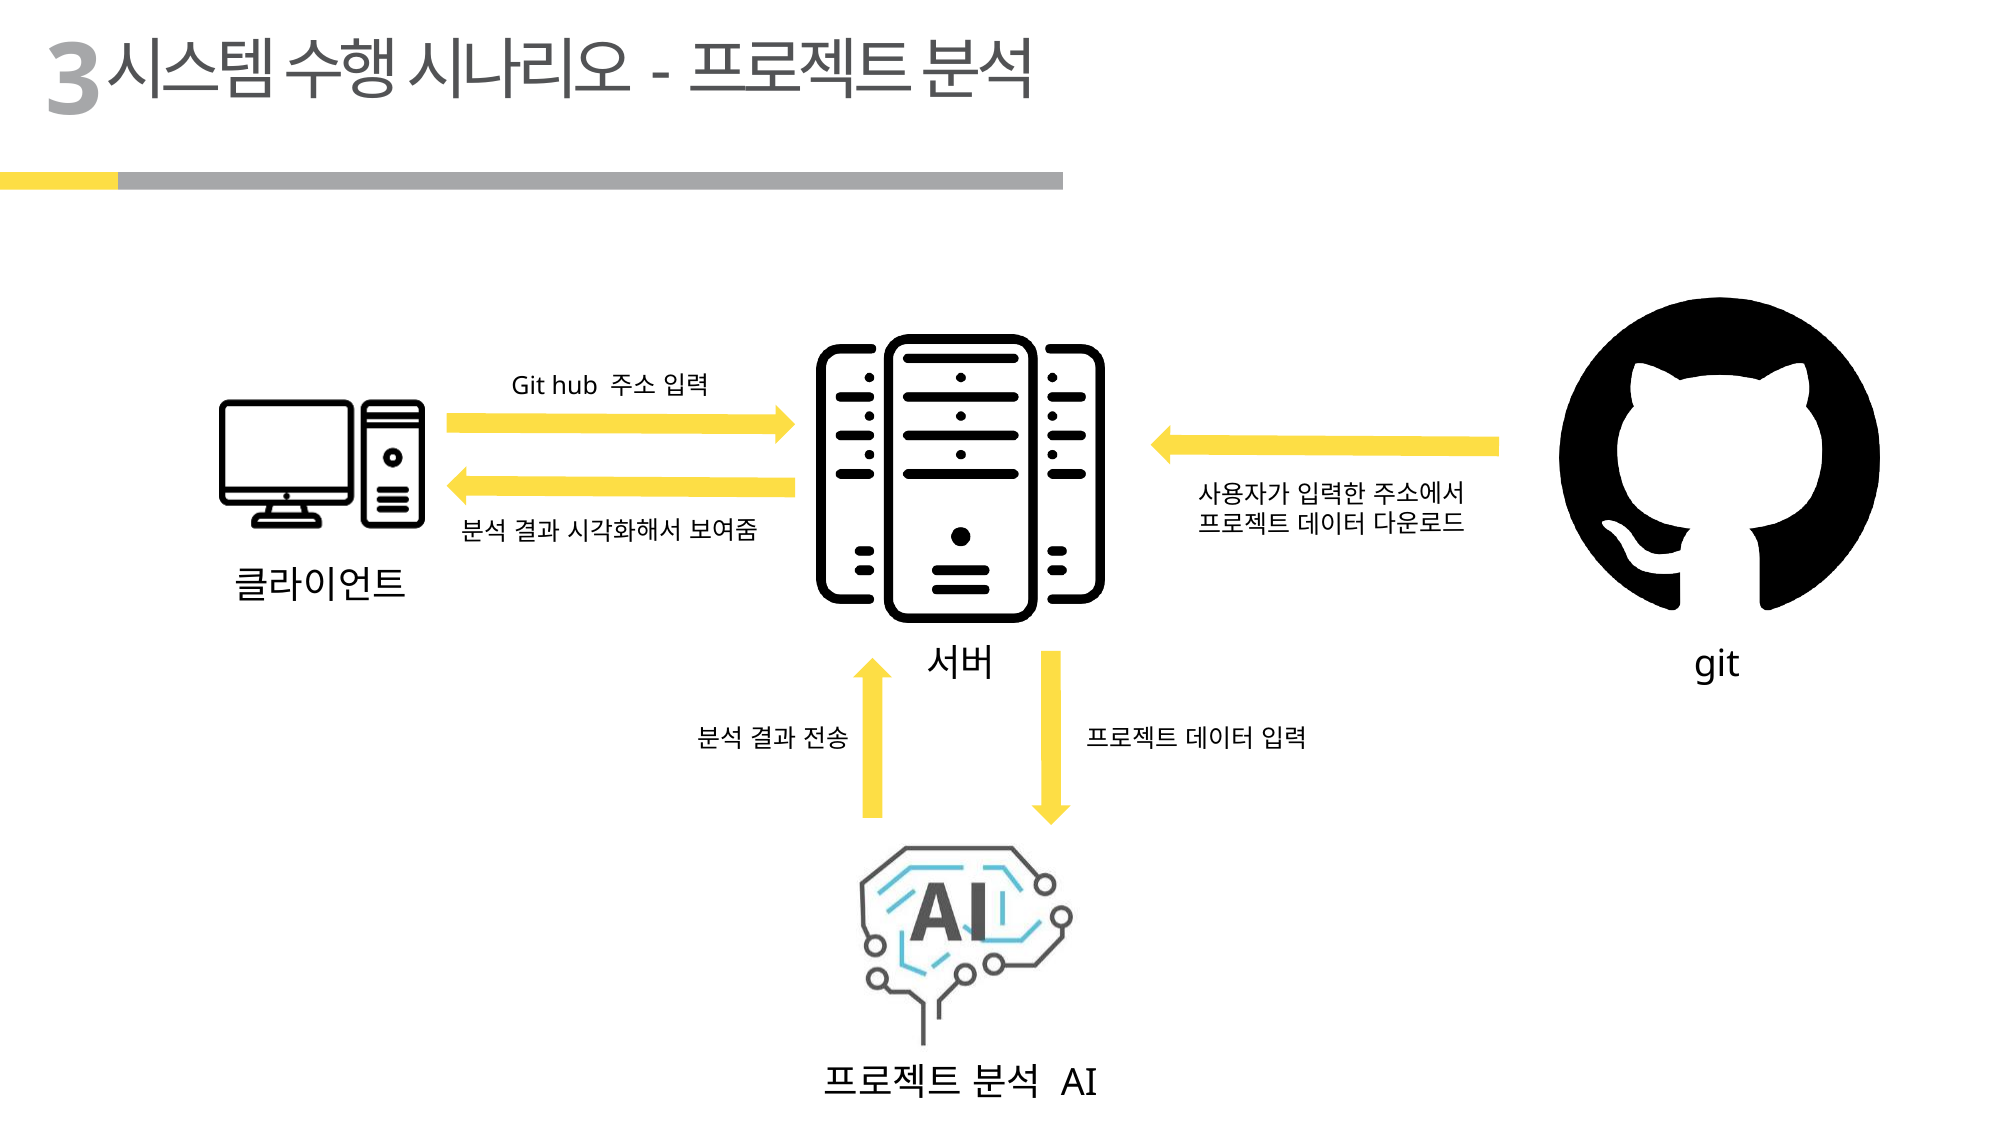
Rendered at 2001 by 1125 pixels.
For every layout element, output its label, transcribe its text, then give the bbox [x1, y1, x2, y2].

picture [219, 361, 425, 567]
text_box 프로젝트 분석 AI [809, 1055, 1113, 1111]
picture [1559, 293, 1880, 614]
text_box [119, 171, 1064, 191]
text_box 프로젝트 데이터 입력 [1072, 714, 1323, 760]
text_box Git hub 주소 입력 [496, 361, 725, 407]
text_box 분석 결과 전송 [682, 714, 865, 760]
text_box 클라이언트 [219, 567, 423, 614]
text_box [445, 402, 797, 447]
picture [800, 827, 1121, 1055]
text_box [445, 463, 797, 508]
text_box [1149, 422, 1501, 467]
text_box 사용자가 입력한 주소에서 프로젝트 데이터 다운로드 [1183, 470, 1481, 547]
text_box 시스템 수행 시나리오-프로젝트 분석 [118, 19, 1053, 115]
text_box 서버 [911, 632, 1010, 692]
text_box [0, 171, 119, 191]
picture [816, 334, 1105, 623]
text_box git [1678, 632, 1755, 692]
text_box [1029, 649, 1074, 827]
text_box 3 [30, 7, 118, 143]
text_box 분석 결과 시각화해서 보여줌 [446, 506, 774, 554]
text_box [850, 656, 895, 819]
